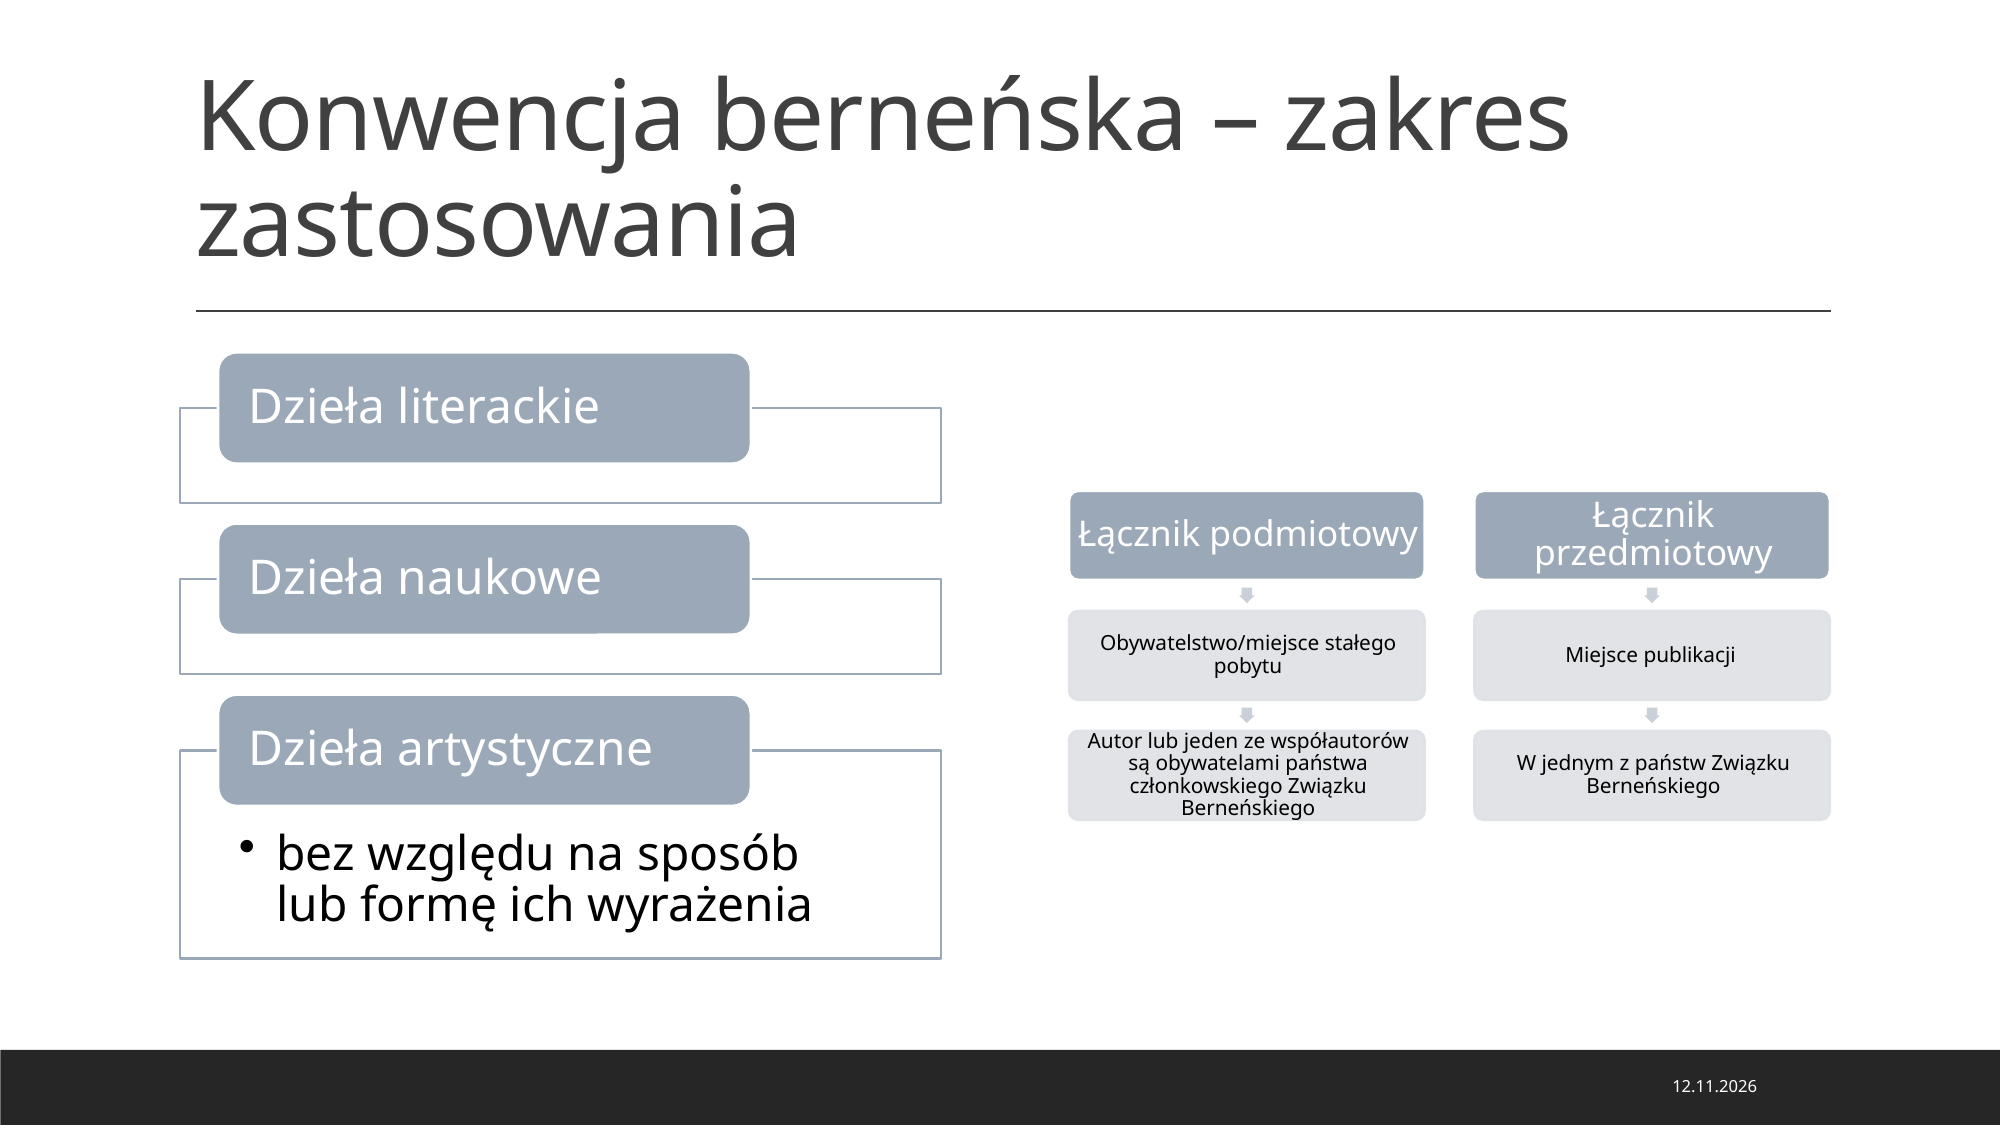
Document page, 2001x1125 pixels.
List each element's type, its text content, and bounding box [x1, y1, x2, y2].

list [179, 347, 942, 964]
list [1068, 347, 1831, 964]
title Konwencja berneńska – zakres zastosowania [180, 47, 1830, 285]
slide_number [1348, 1057, 1773, 1118]
